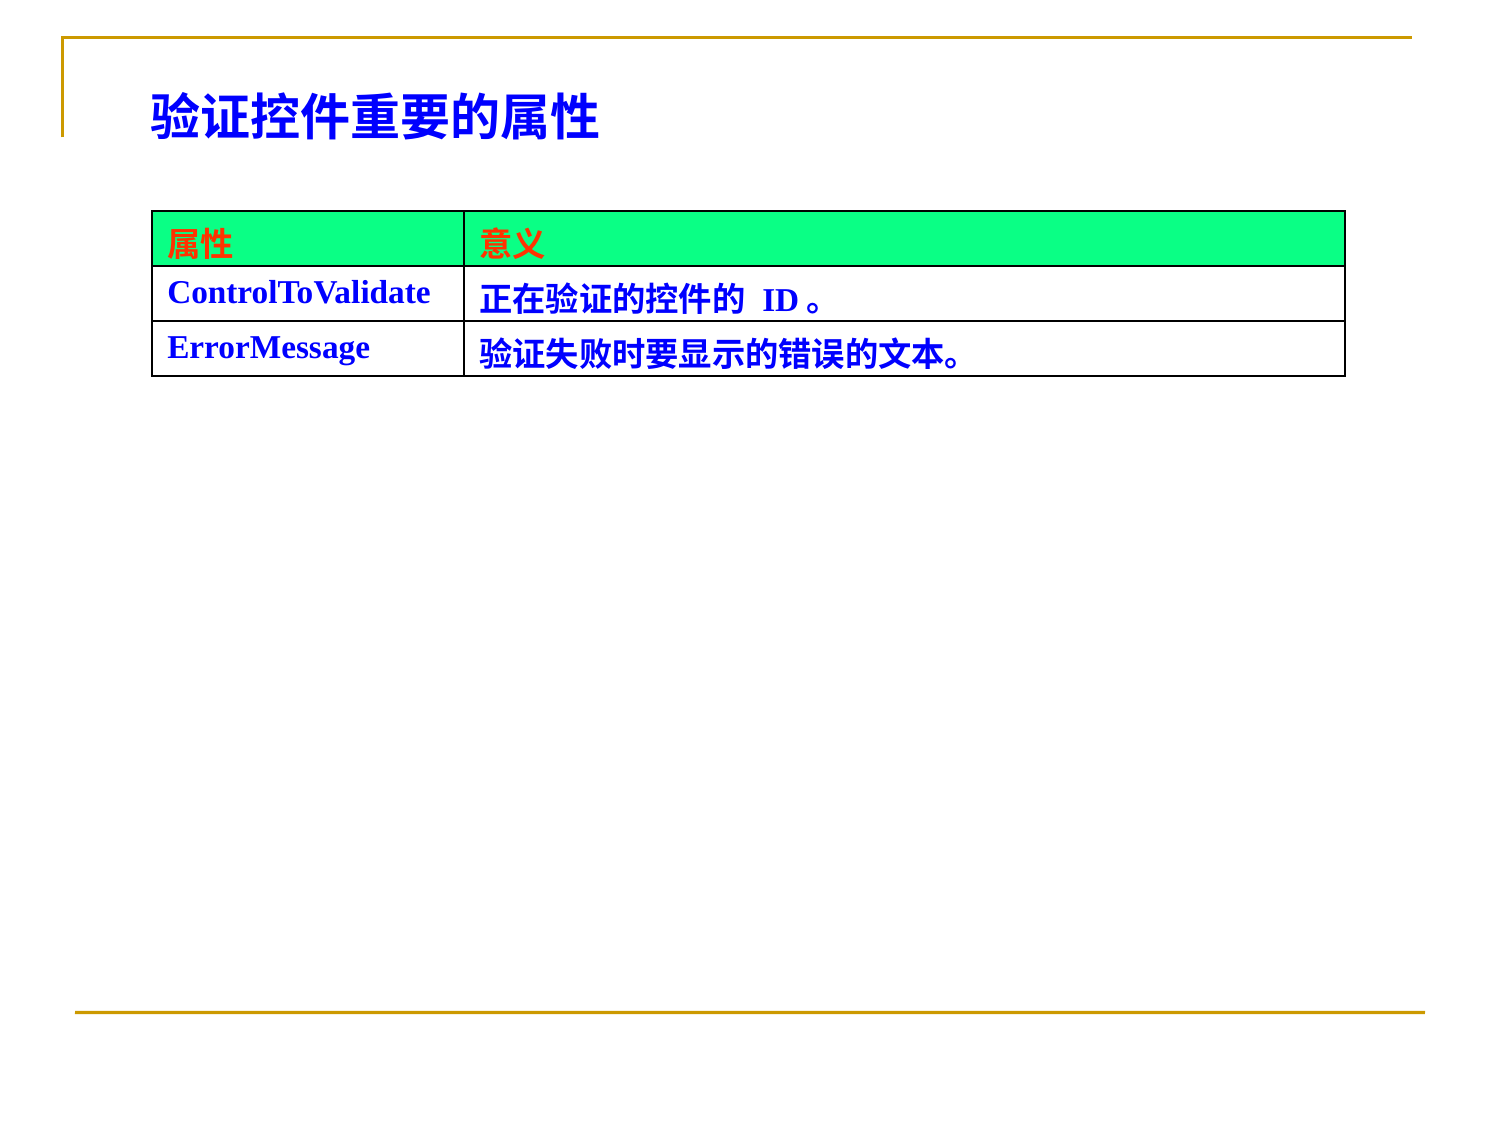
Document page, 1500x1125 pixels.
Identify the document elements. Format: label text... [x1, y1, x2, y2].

table_header 属性 [153, 212, 463, 265]
table_cell 正在验证的控件的 ID。 [465, 267, 1344, 320]
table_cell ControlToValidate [153, 267, 463, 320]
table_header 意义 [465, 212, 1344, 265]
table_cell 验证失败时要显示的错误的文本。 [465, 322, 1344, 375]
text_box 验证控件重要的属性 [135, 78, 1247, 153]
table_cell ErrorMessage [153, 322, 463, 375]
